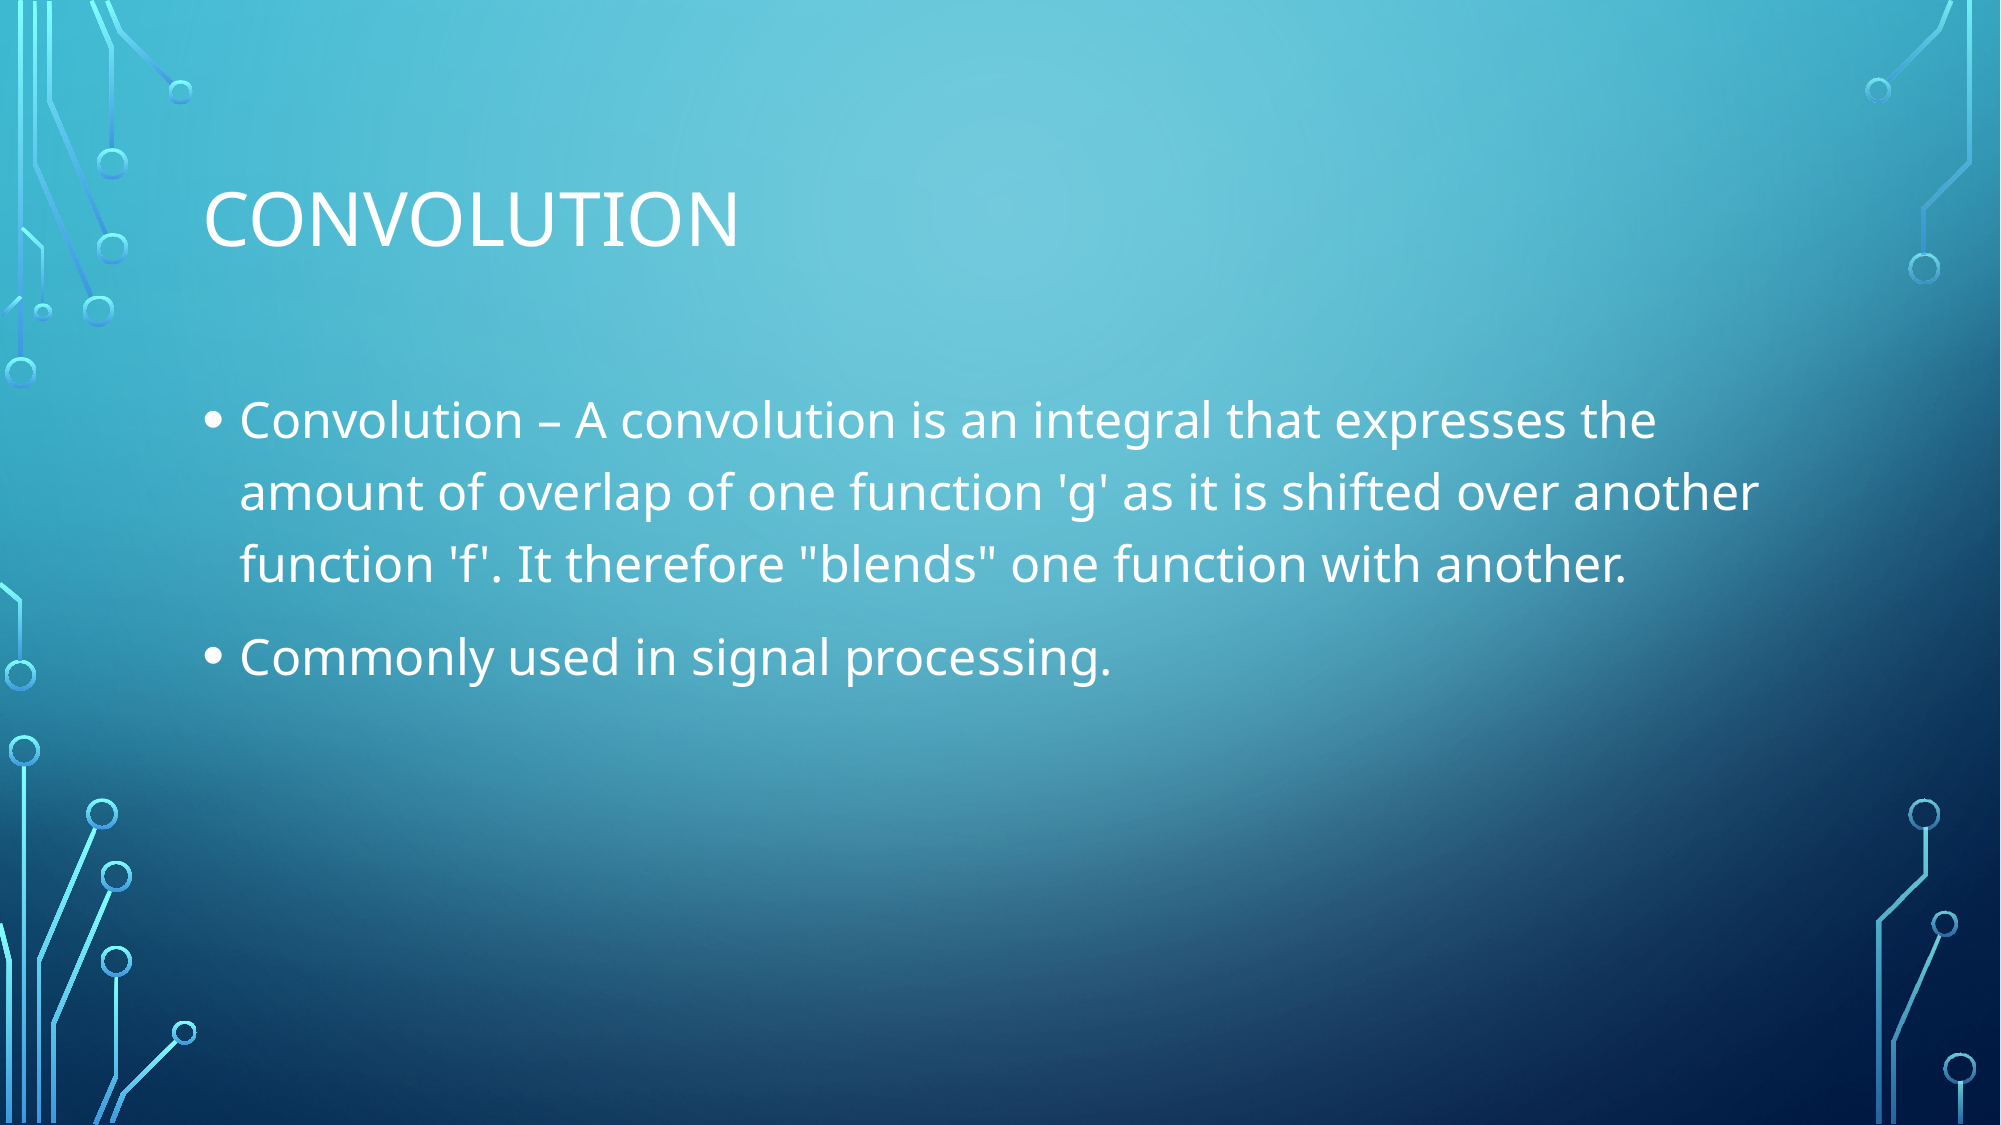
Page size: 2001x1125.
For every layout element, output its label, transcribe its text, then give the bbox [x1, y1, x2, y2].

list Convolution – A convolution is an integral that expresses the amount of overlap of one function 'g' as it is shifted over another function 'f'. It therefore "blends" one function with another. Commonly used in signal processing. [187, 369, 1813, 950]
title convolution [187, 101, 1813, 344]
